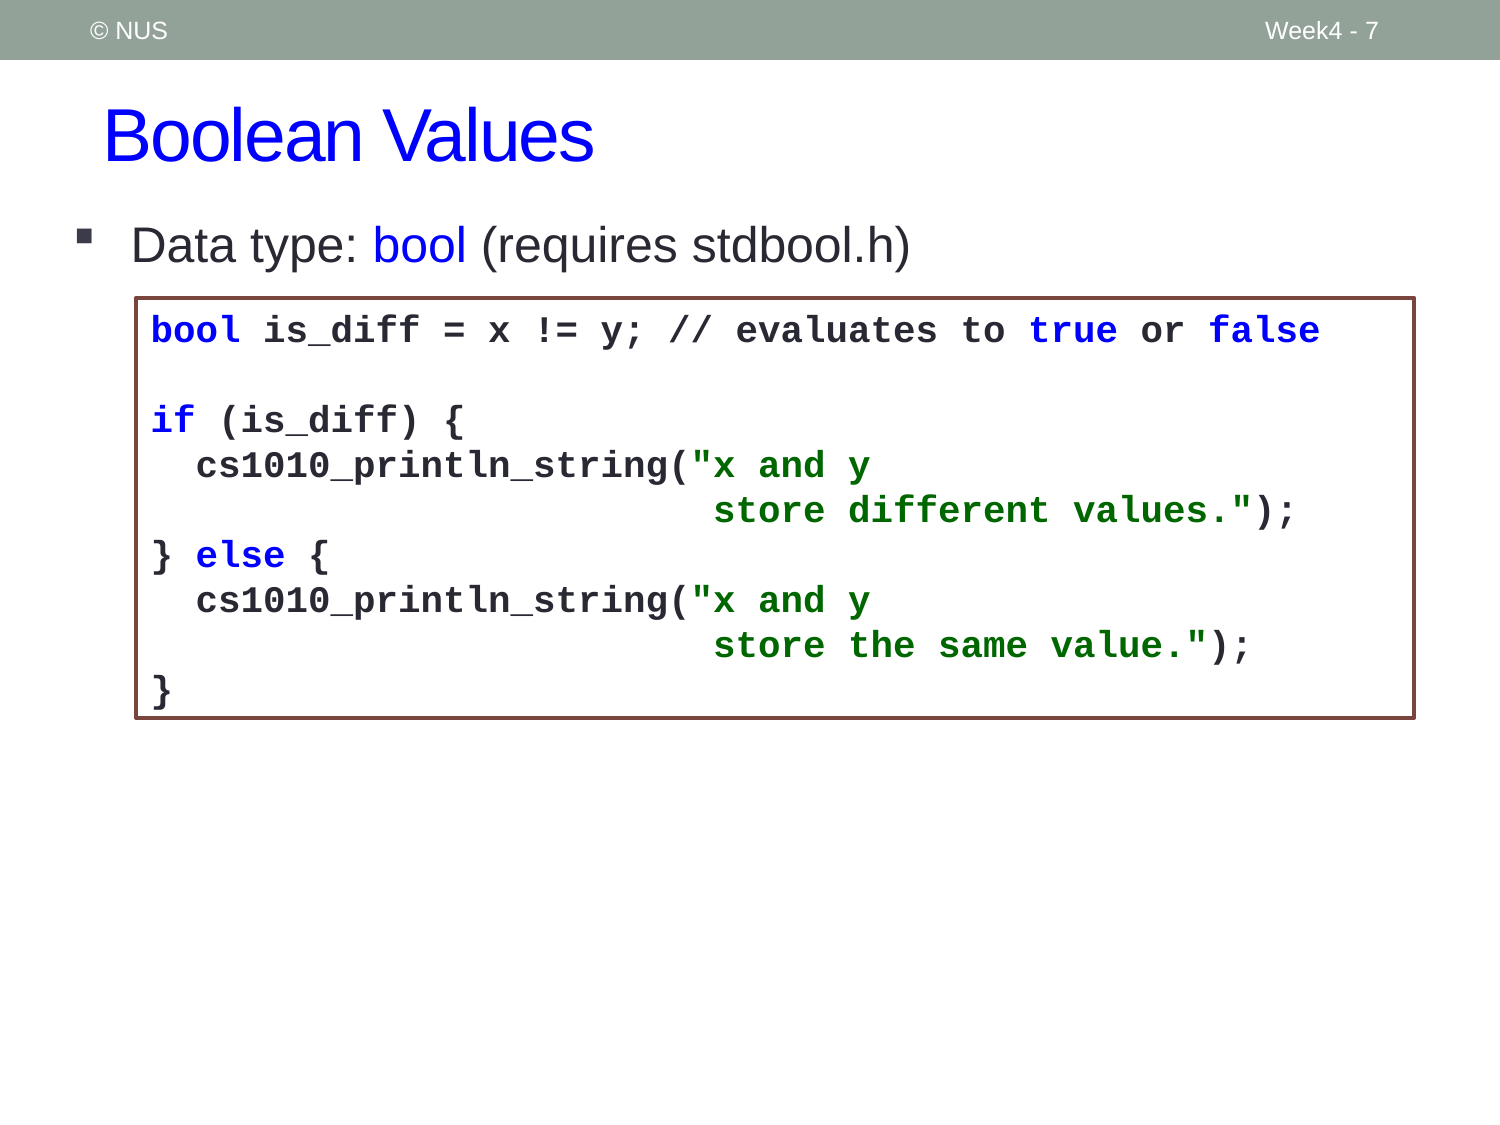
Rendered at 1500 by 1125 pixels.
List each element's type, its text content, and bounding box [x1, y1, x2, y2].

text_box Data type: bool (requires stdbool.h) [57, 204, 1436, 1019]
slide_number © NUS [75, 3, 550, 57]
title Boolean Values [87, 62, 1463, 200]
slide_number Week4 - 7 [1250, 3, 1425, 57]
text_box bool is_diff = x != y; // evaluates to true or false if (is_diff) { cs1010_println_string("x and y store different values."); } else { cs1010_println_string("x and y store the same value."); } [134, 296, 1416, 720]
